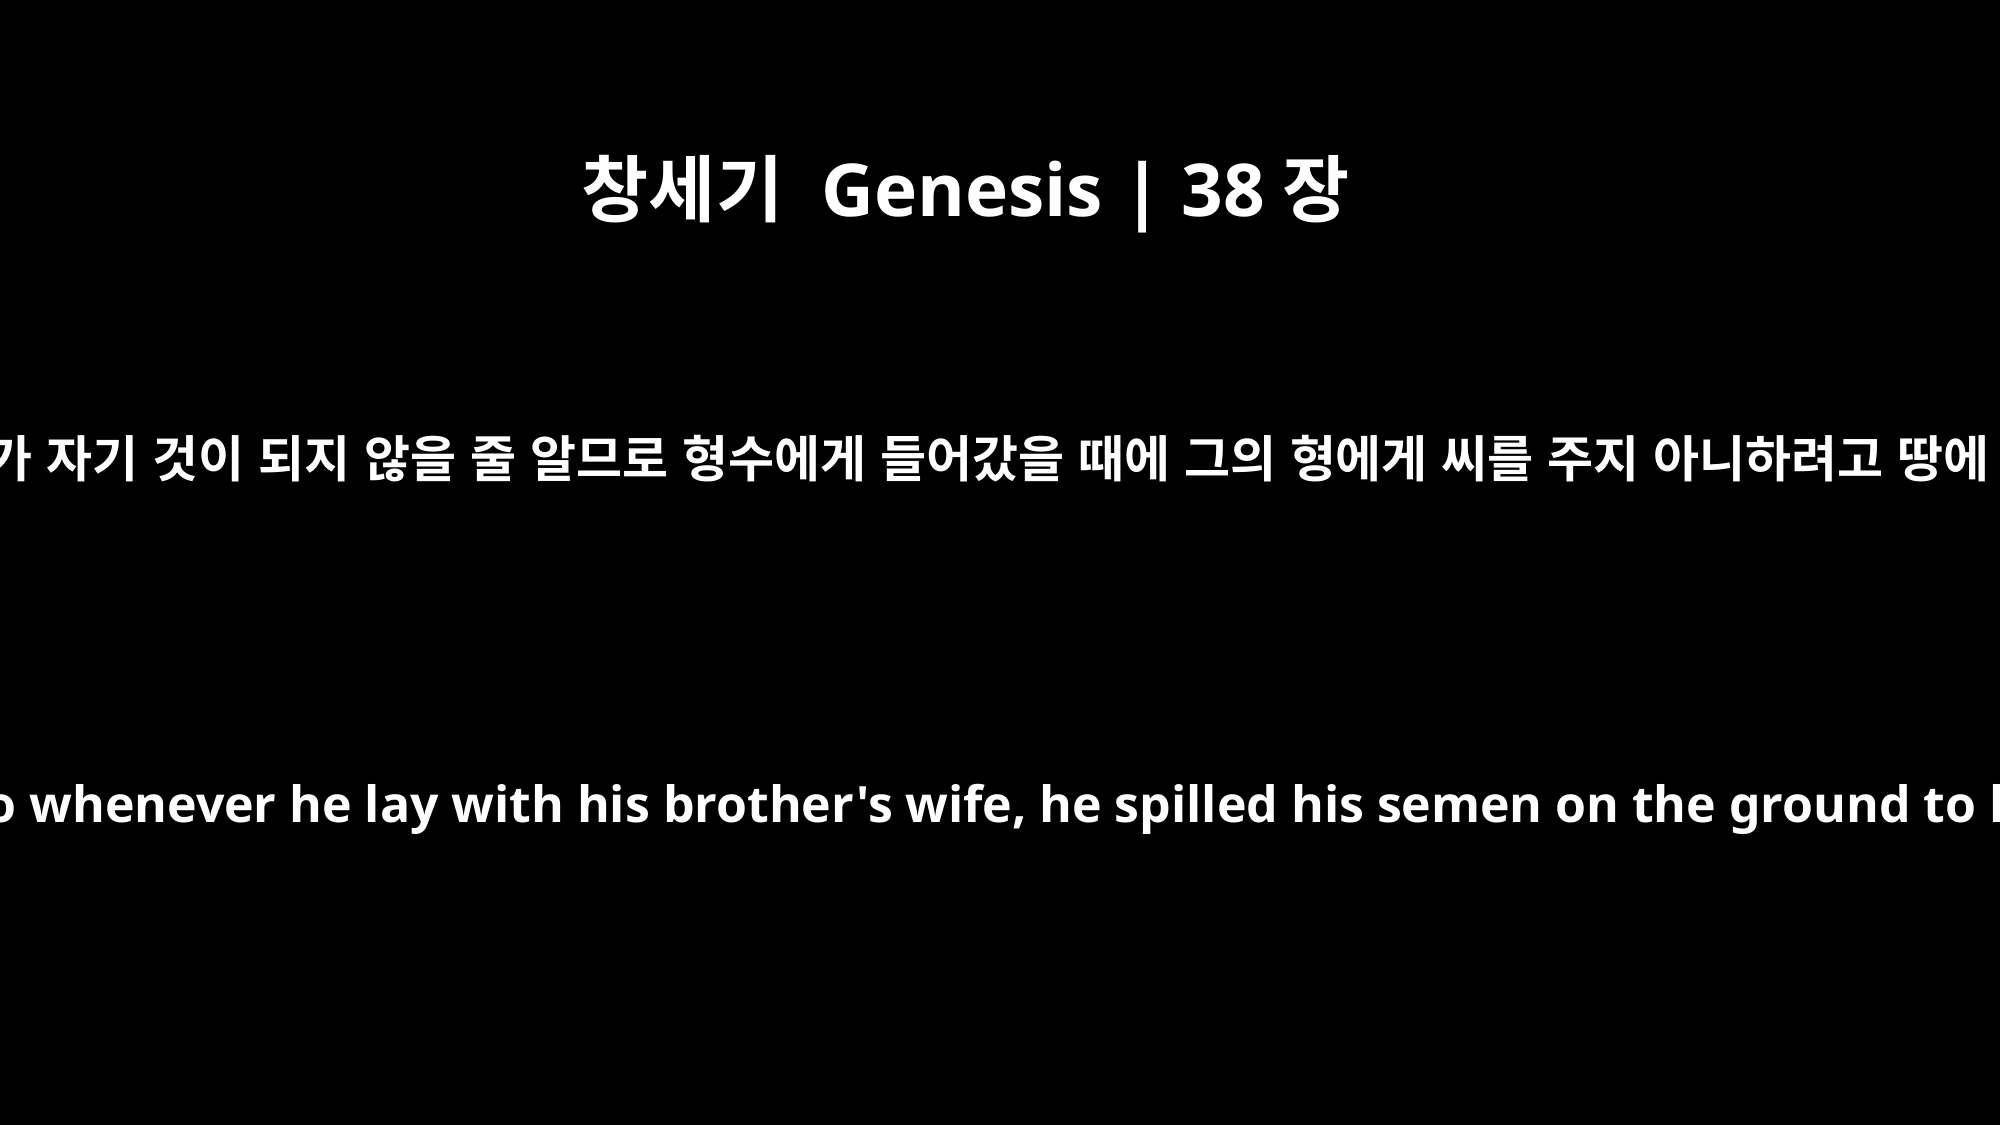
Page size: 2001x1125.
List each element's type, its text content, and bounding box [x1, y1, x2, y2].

text_box 창세기 Genesis | 38장 [566, 136, 1365, 239]
text_box But Onan knew that the offspring would not be his; so whenever he lay with his brother's wife, he spilled his semen on the ground to keep from producing offspring for his brother. [0, 764, 2000, 840]
text_box 9 오난이 그 씨가 자기 것이 되지 않을 줄 알므로 형수에게 들어갔을 때에 그의 형에게 씨를 주지 아니하려고 땅에 설정하매 [0, 359, 2000, 495]
